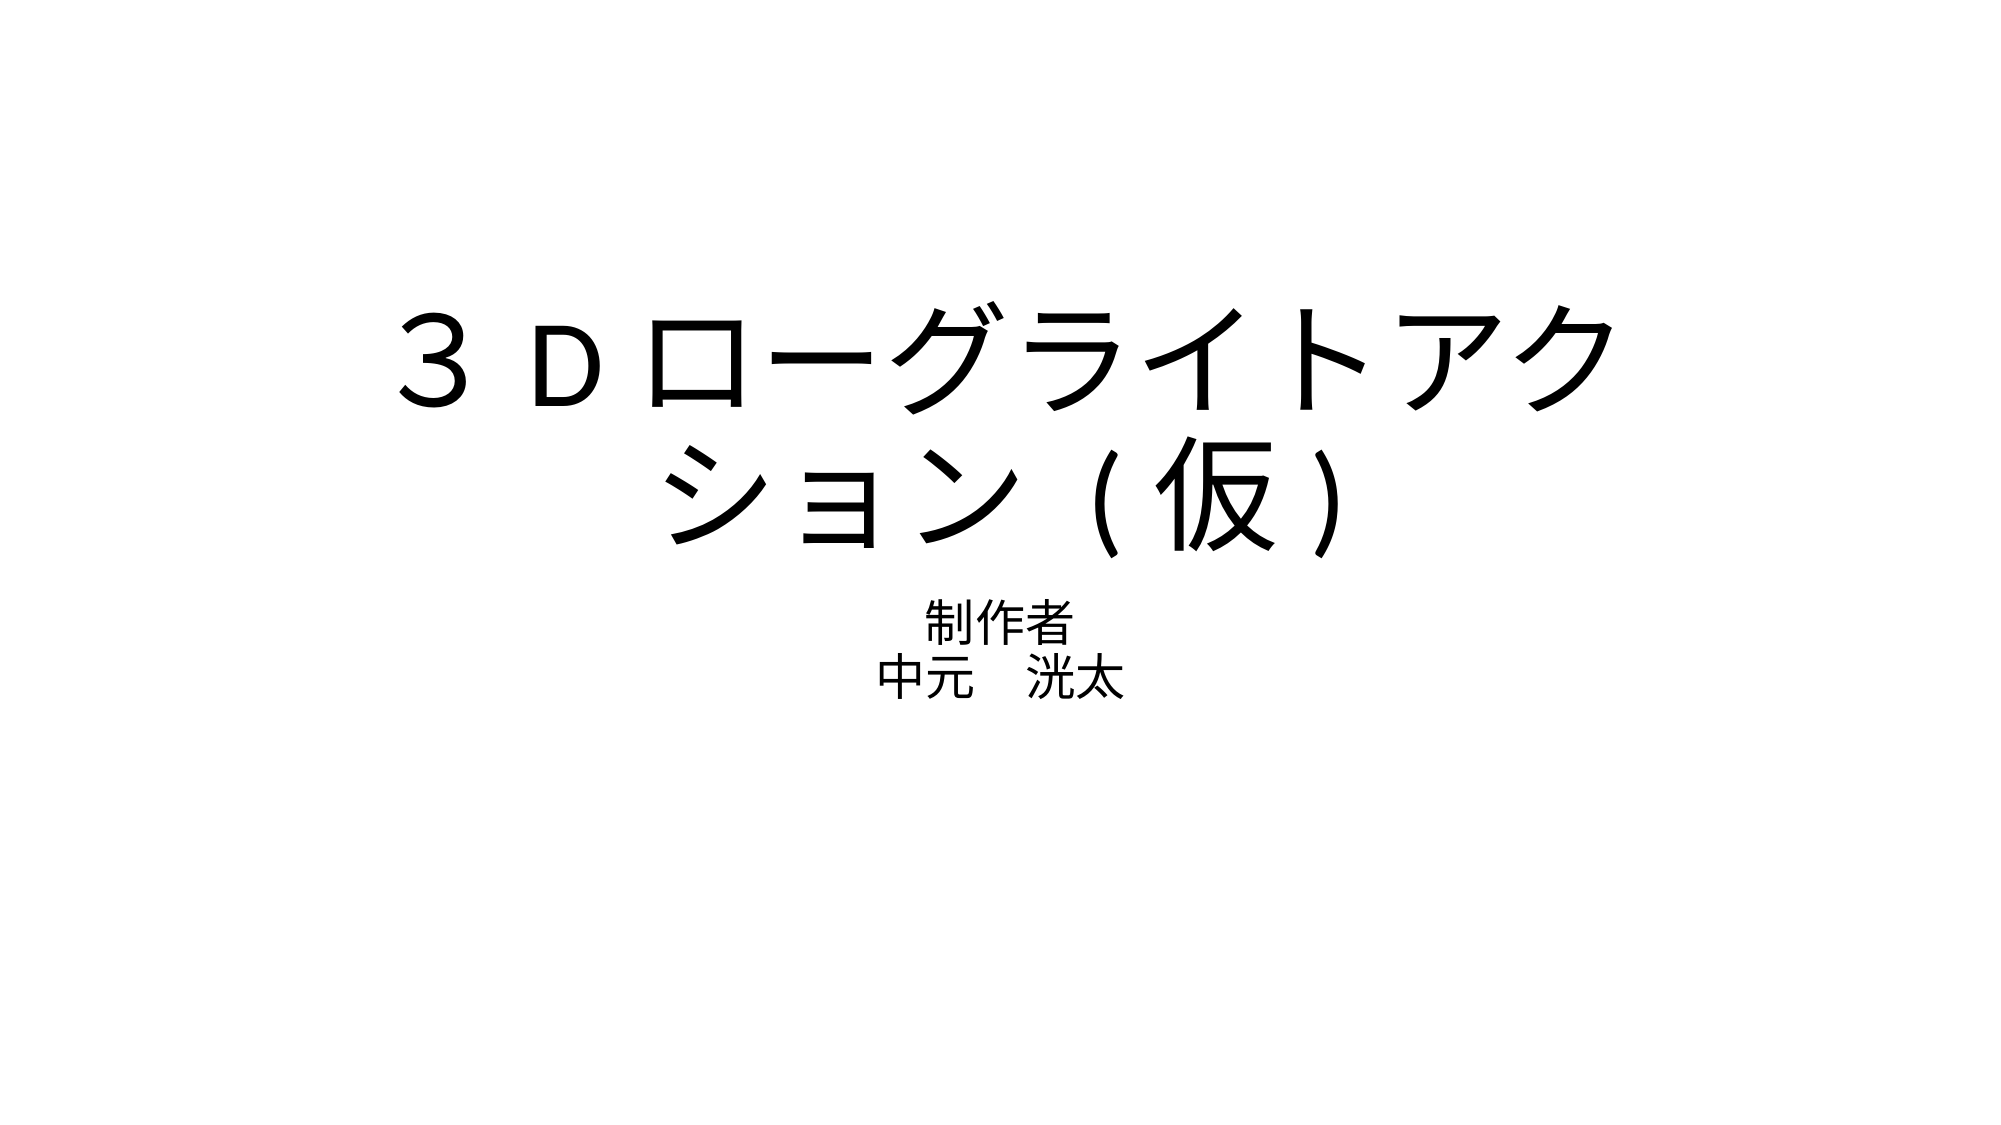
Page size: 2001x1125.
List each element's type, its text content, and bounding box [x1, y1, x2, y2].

title ３Dローグライトアクション (仮) [249, 184, 1750, 576]
subtitle 制作者 中元 洸太 [249, 590, 1750, 863]
